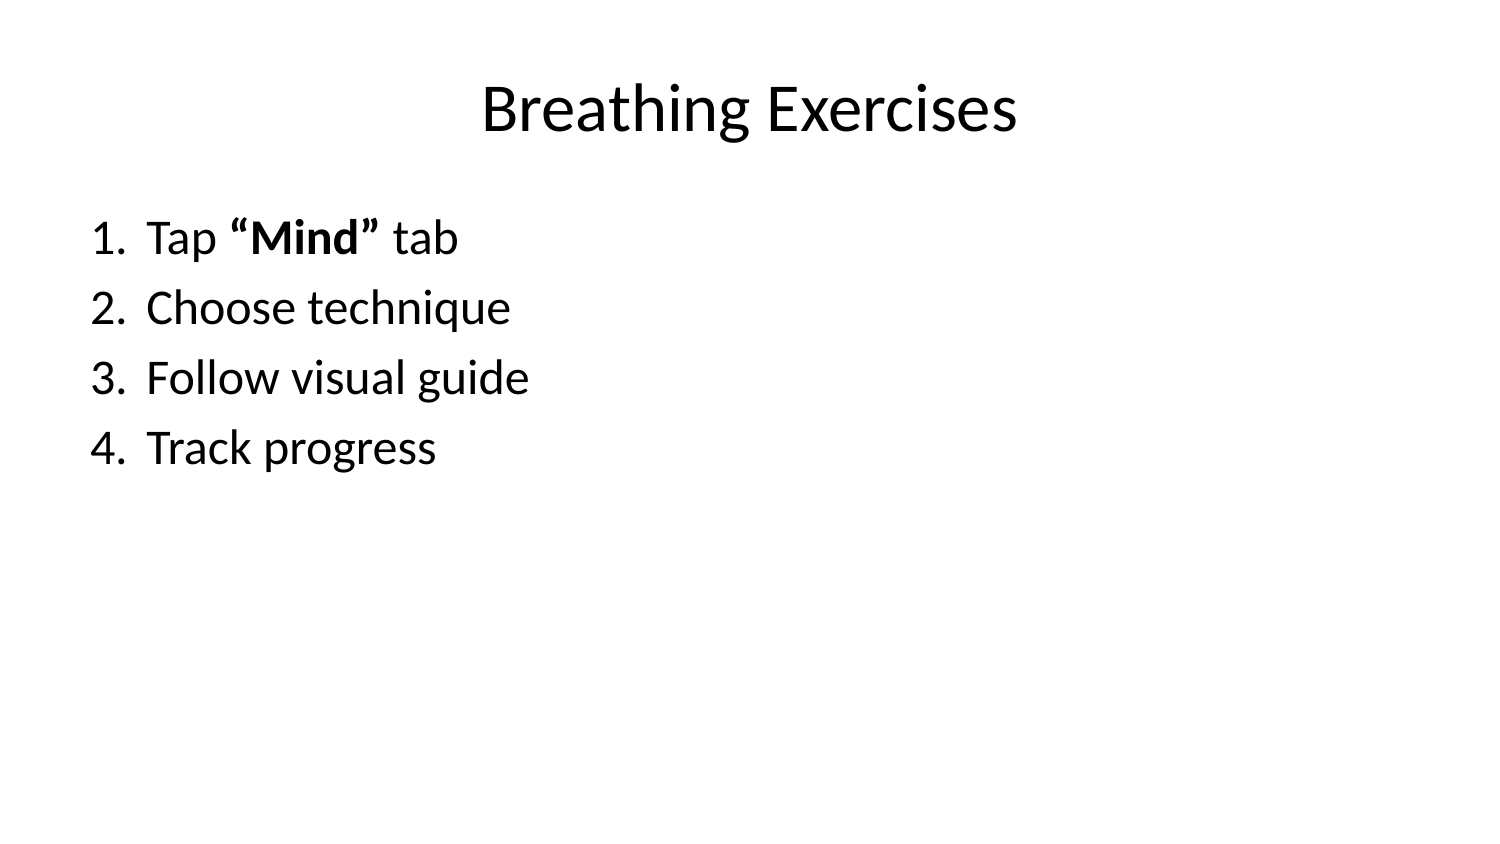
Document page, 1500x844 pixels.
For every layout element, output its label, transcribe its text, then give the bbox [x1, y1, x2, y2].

list Tap “Mind” tab Choose technique Follow visual guide Track progress [75, 196, 1425, 754]
title Breathing Exercises [75, 33, 1425, 175]
